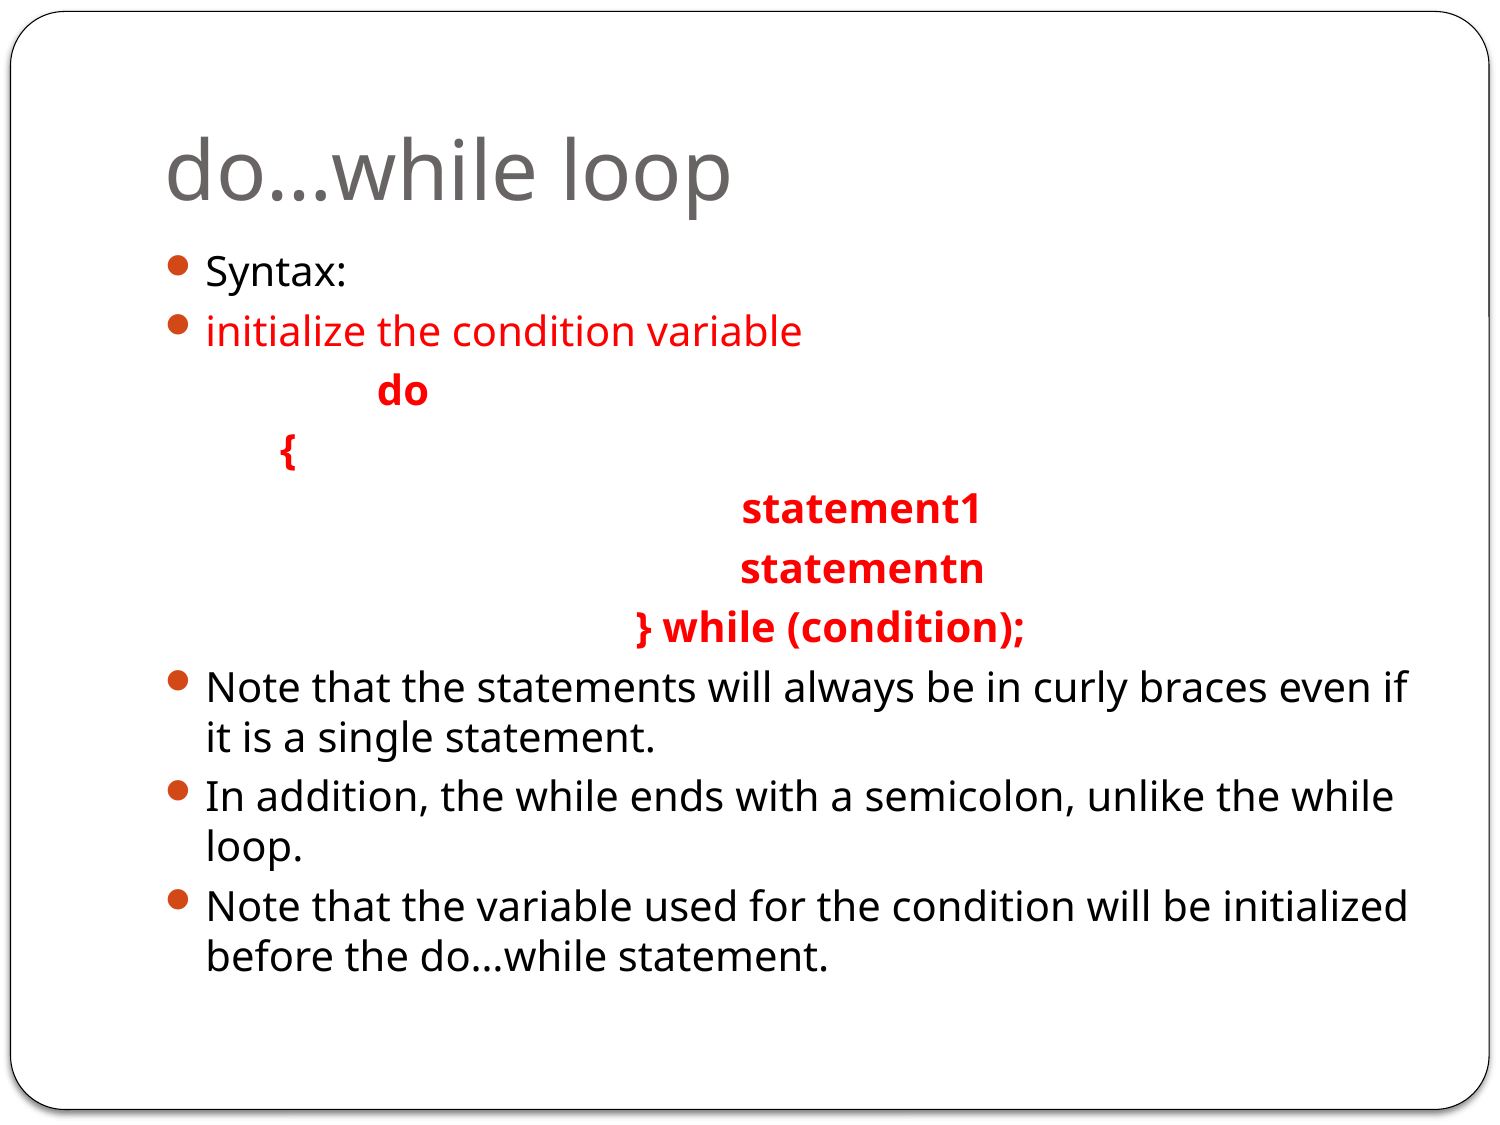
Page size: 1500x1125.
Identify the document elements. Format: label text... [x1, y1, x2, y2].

title do…while loop [150, 45, 1425, 233]
list Syntax: initialize the condition variable do { statement1 statementn } while (condition); Note that the statements will always be in curly braces even if it is a single statement. In addition, the while ends with a semicolon, unlike the while loop. Note that the variable used for the condition will be initialized before the do…while statement. [150, 237, 1425, 988]
